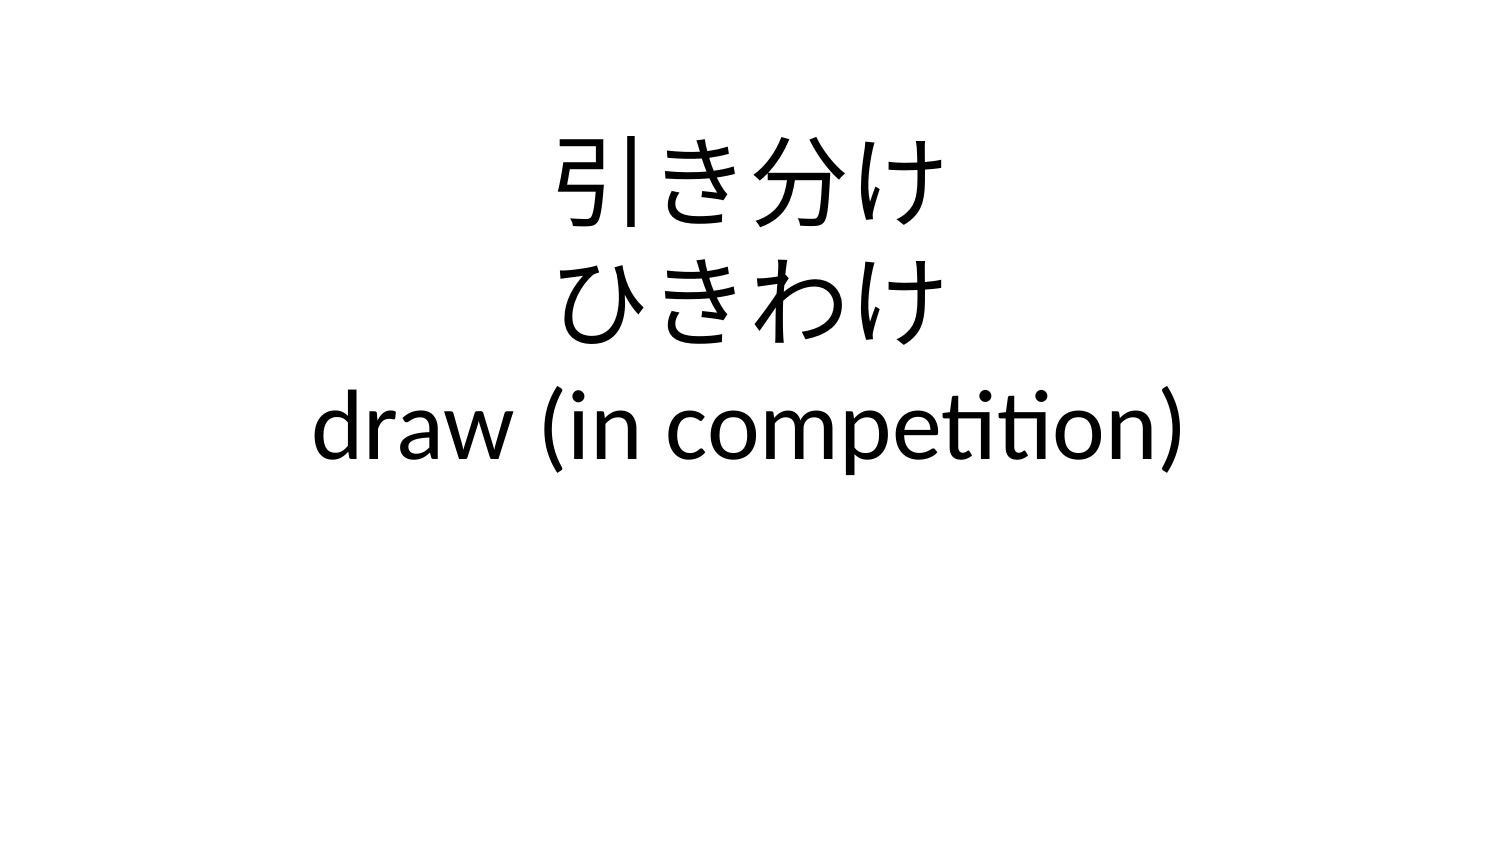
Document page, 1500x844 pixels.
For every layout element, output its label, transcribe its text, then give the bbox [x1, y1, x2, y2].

text_box 引き分け ひきわけ draw (in competition) [0, 149, 1500, 450]
